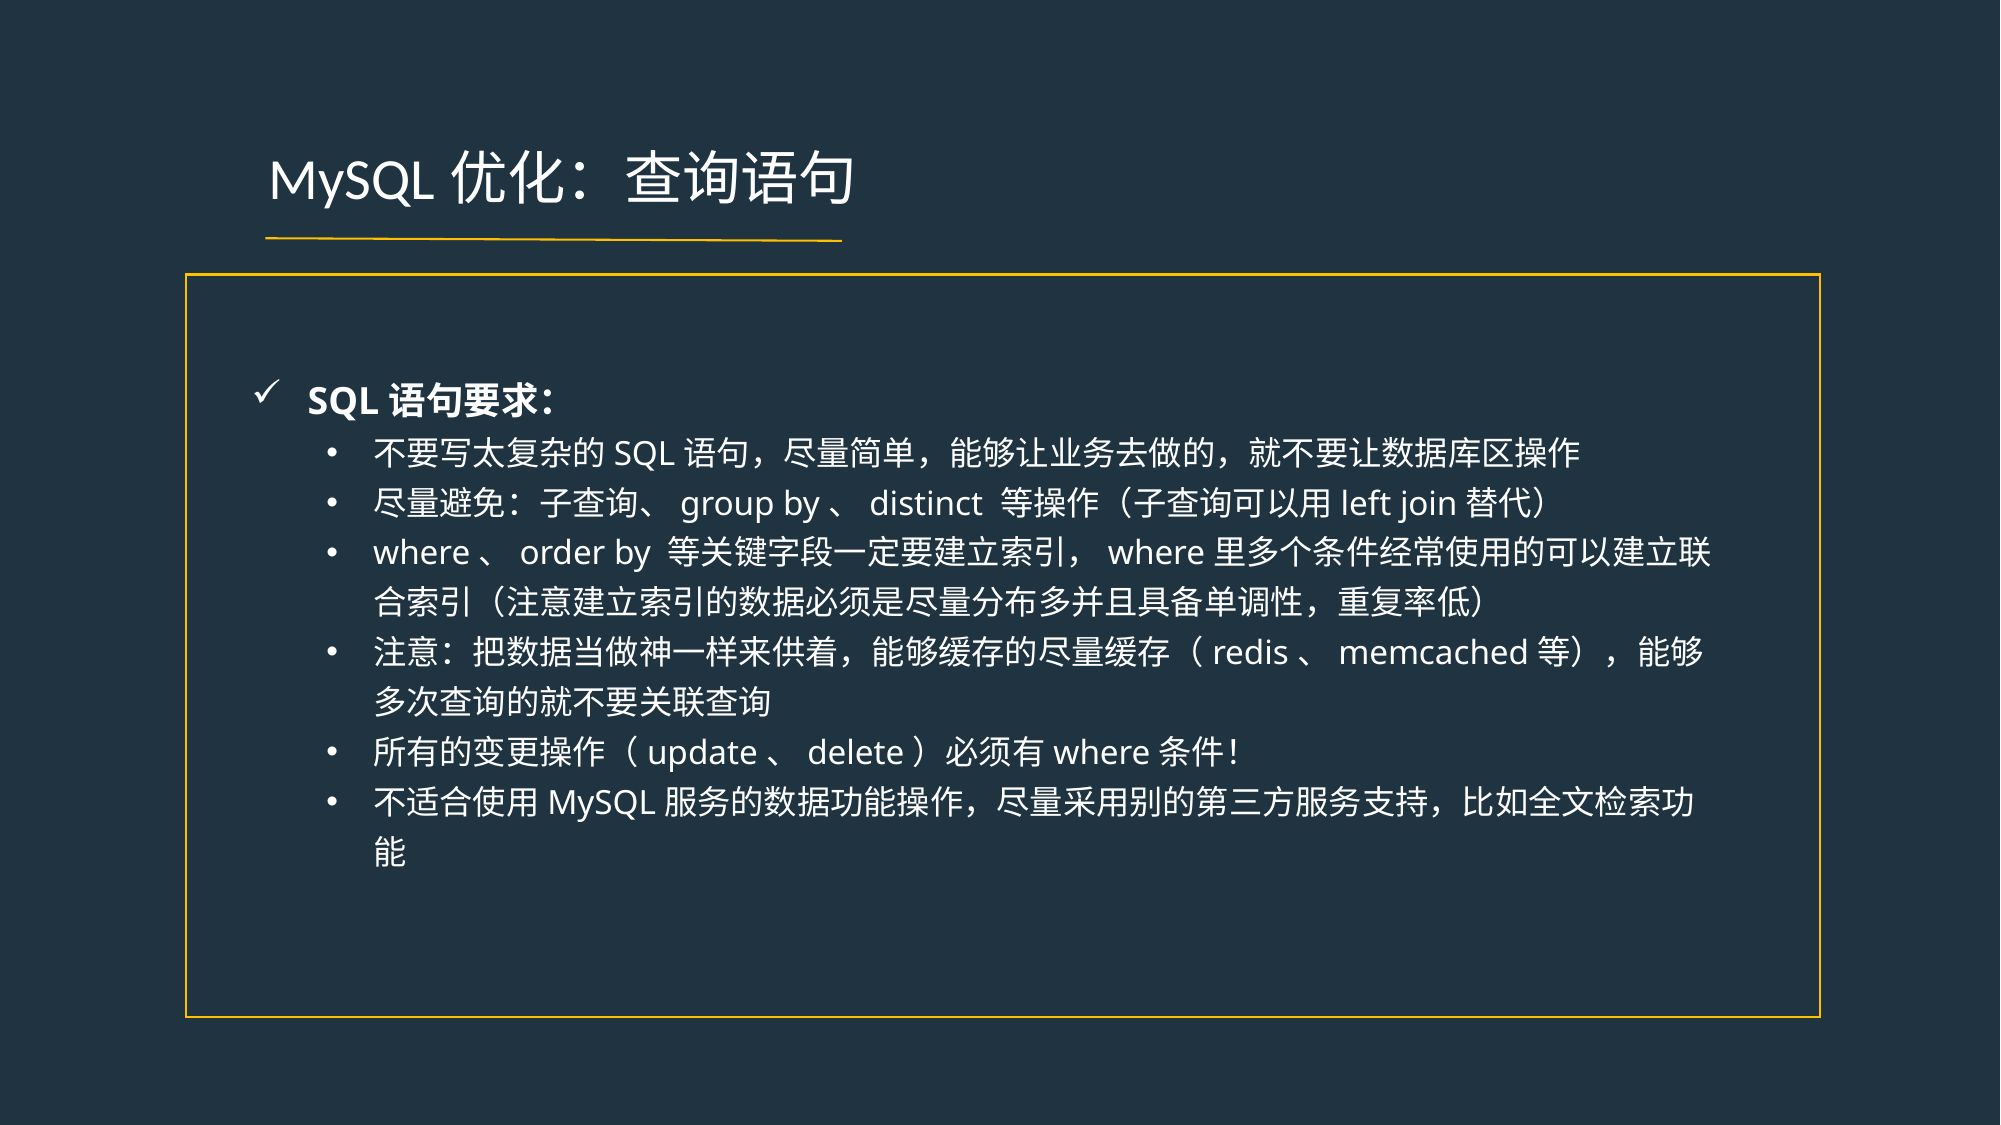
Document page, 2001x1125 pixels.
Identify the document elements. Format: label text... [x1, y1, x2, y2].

text_box MySQL优化：查询语句 [254, 133, 1139, 219]
text_box [186, 274, 1820, 1018]
text_box SQL语句要求： 不要写太复杂的SQL语句，尽量简单，能够让业务去做的，就不要让数据库区操作 尽量避免：子查询、group by、distinct 等操作（子查询可以用left join替代） where、order by 等关键字段一定要建立索引，where里多个条件经常使用的可以建立联合索引（注意建立索引的数据必须是尽量分布多并且具备单调性，重复率低） 注意：把数据当做神一样来供着，能够缓存的尽量缓存（redis、memcached等），能够多次查询的就不要关联查询 所有的变更操作（update、delete）必须有where条件！ 不适合使用MySQL服务的数据功能操作，尽量采用别的第三方服务支持，比如全文检索功能 [236, 313, 1737, 1022]
